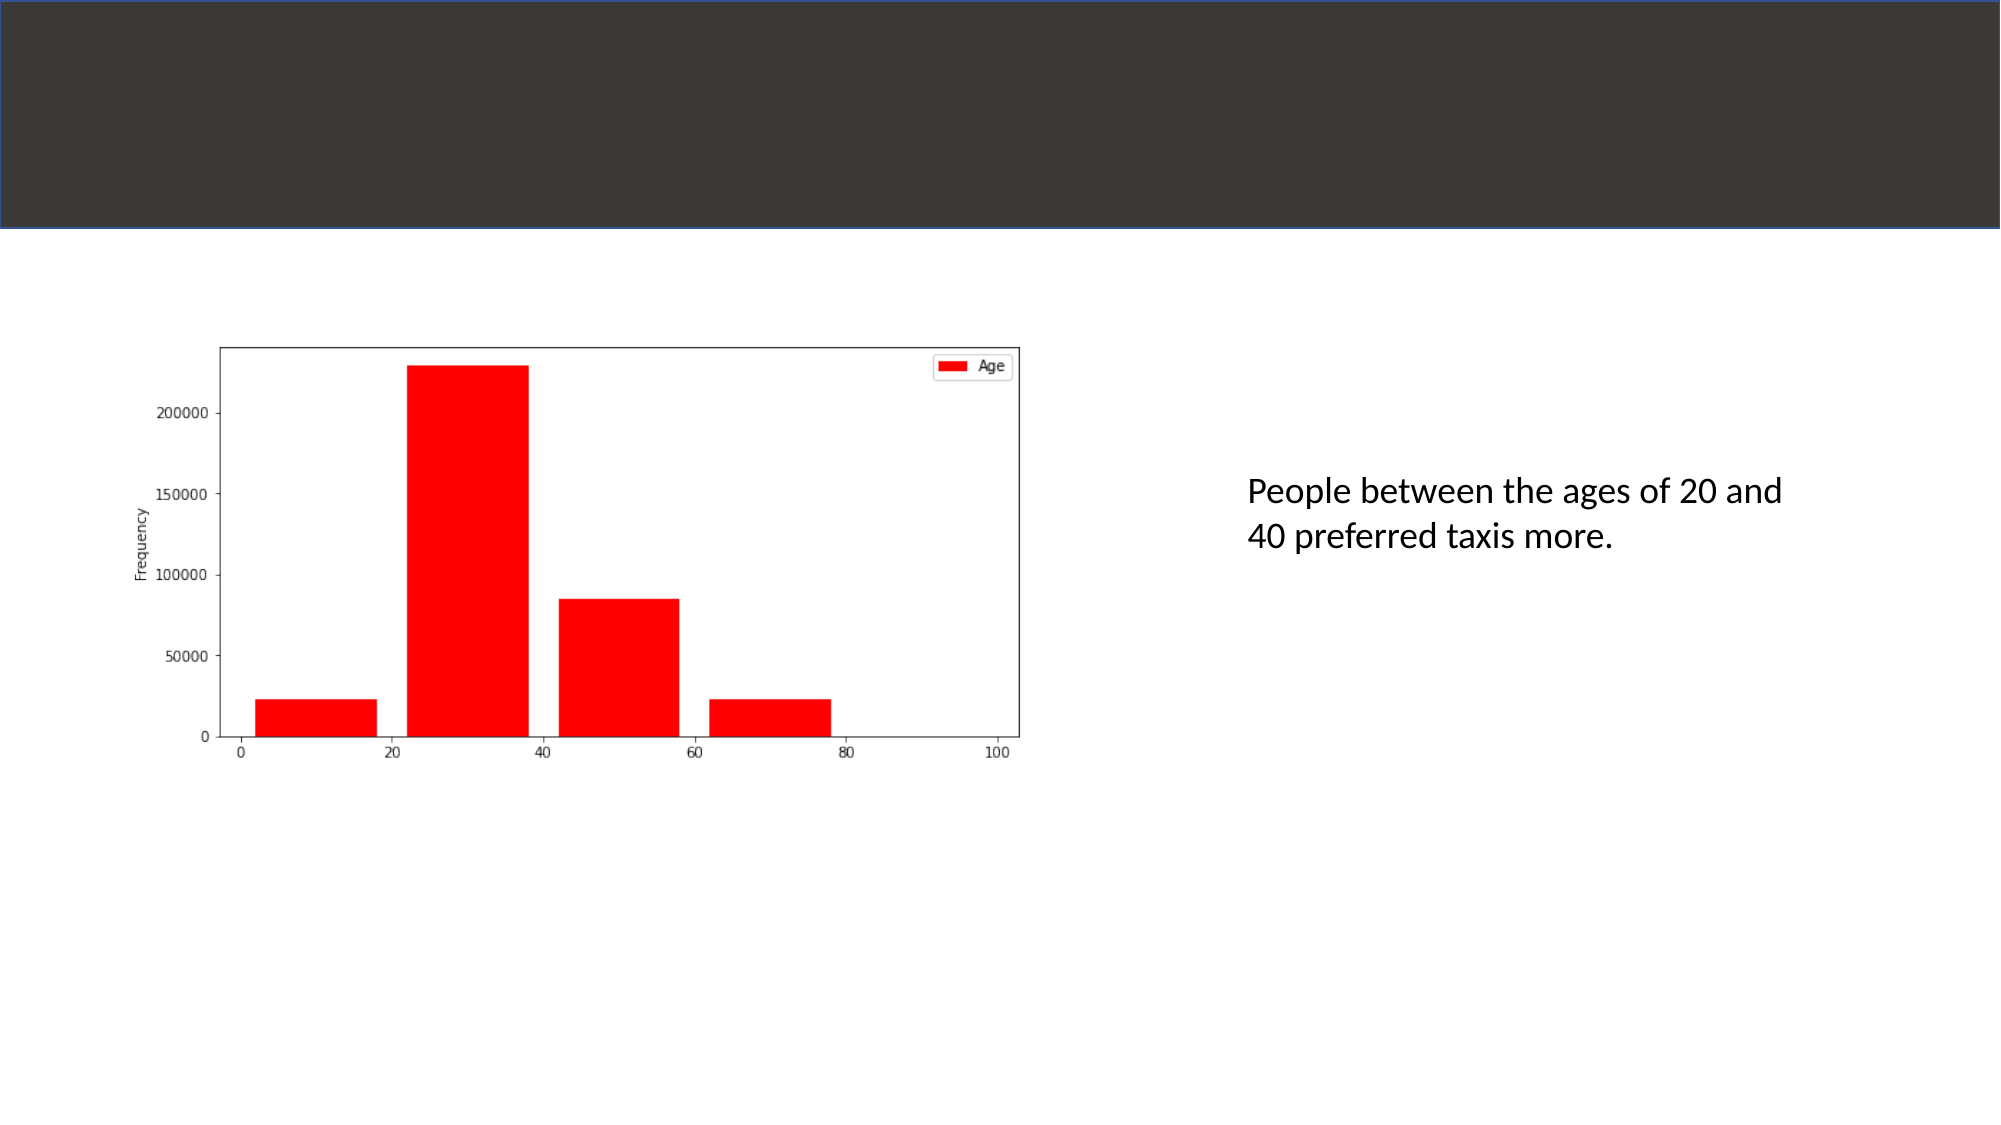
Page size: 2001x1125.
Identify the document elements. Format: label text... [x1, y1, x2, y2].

text_box People between the ages of 20 and 40 preferred taxis more. [1232, 458, 1842, 564]
picture [125, 337, 1029, 771]
text_box [0, 0, 2000, 229]
